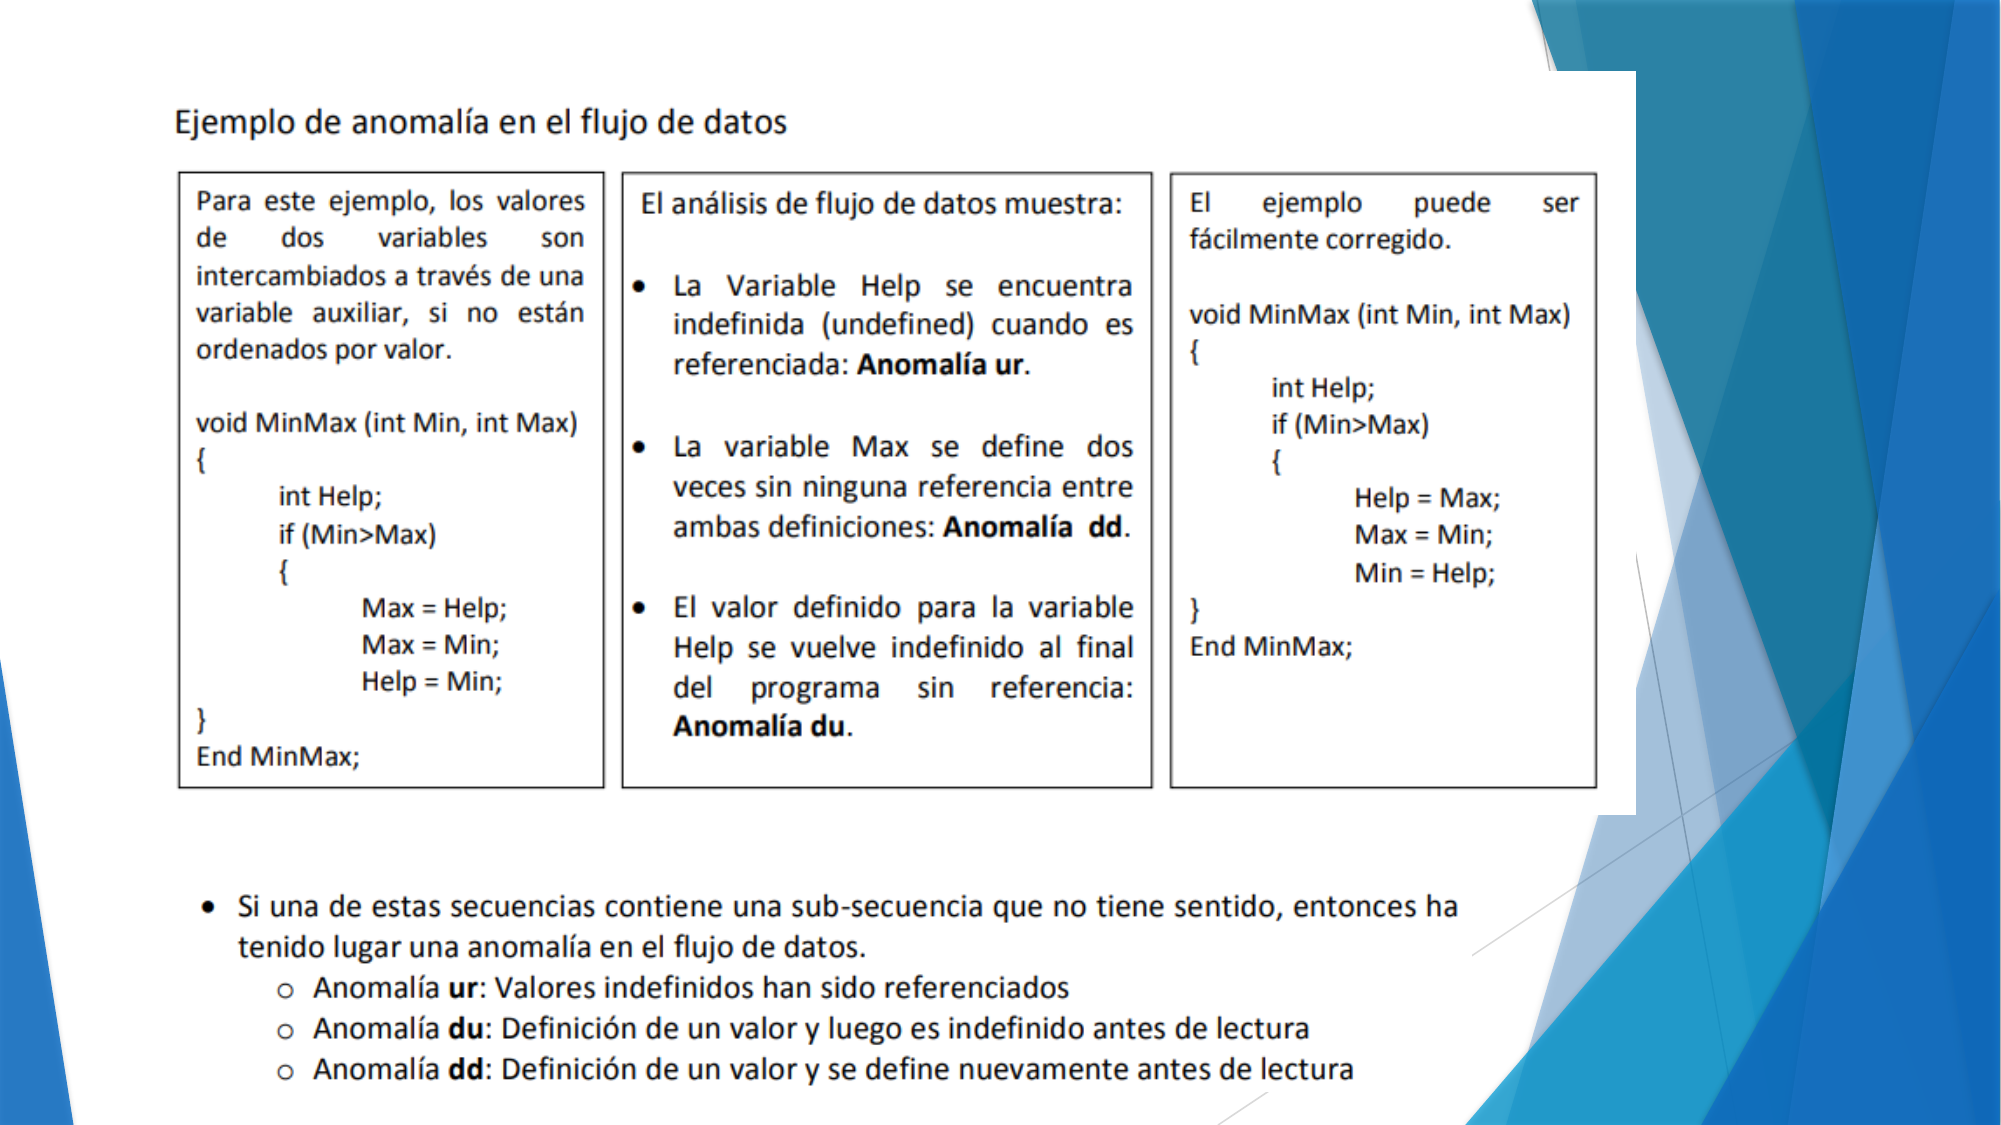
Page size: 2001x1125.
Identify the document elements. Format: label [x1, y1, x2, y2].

picture [157, 70, 1637, 816]
picture [186, 889, 1472, 1093]
